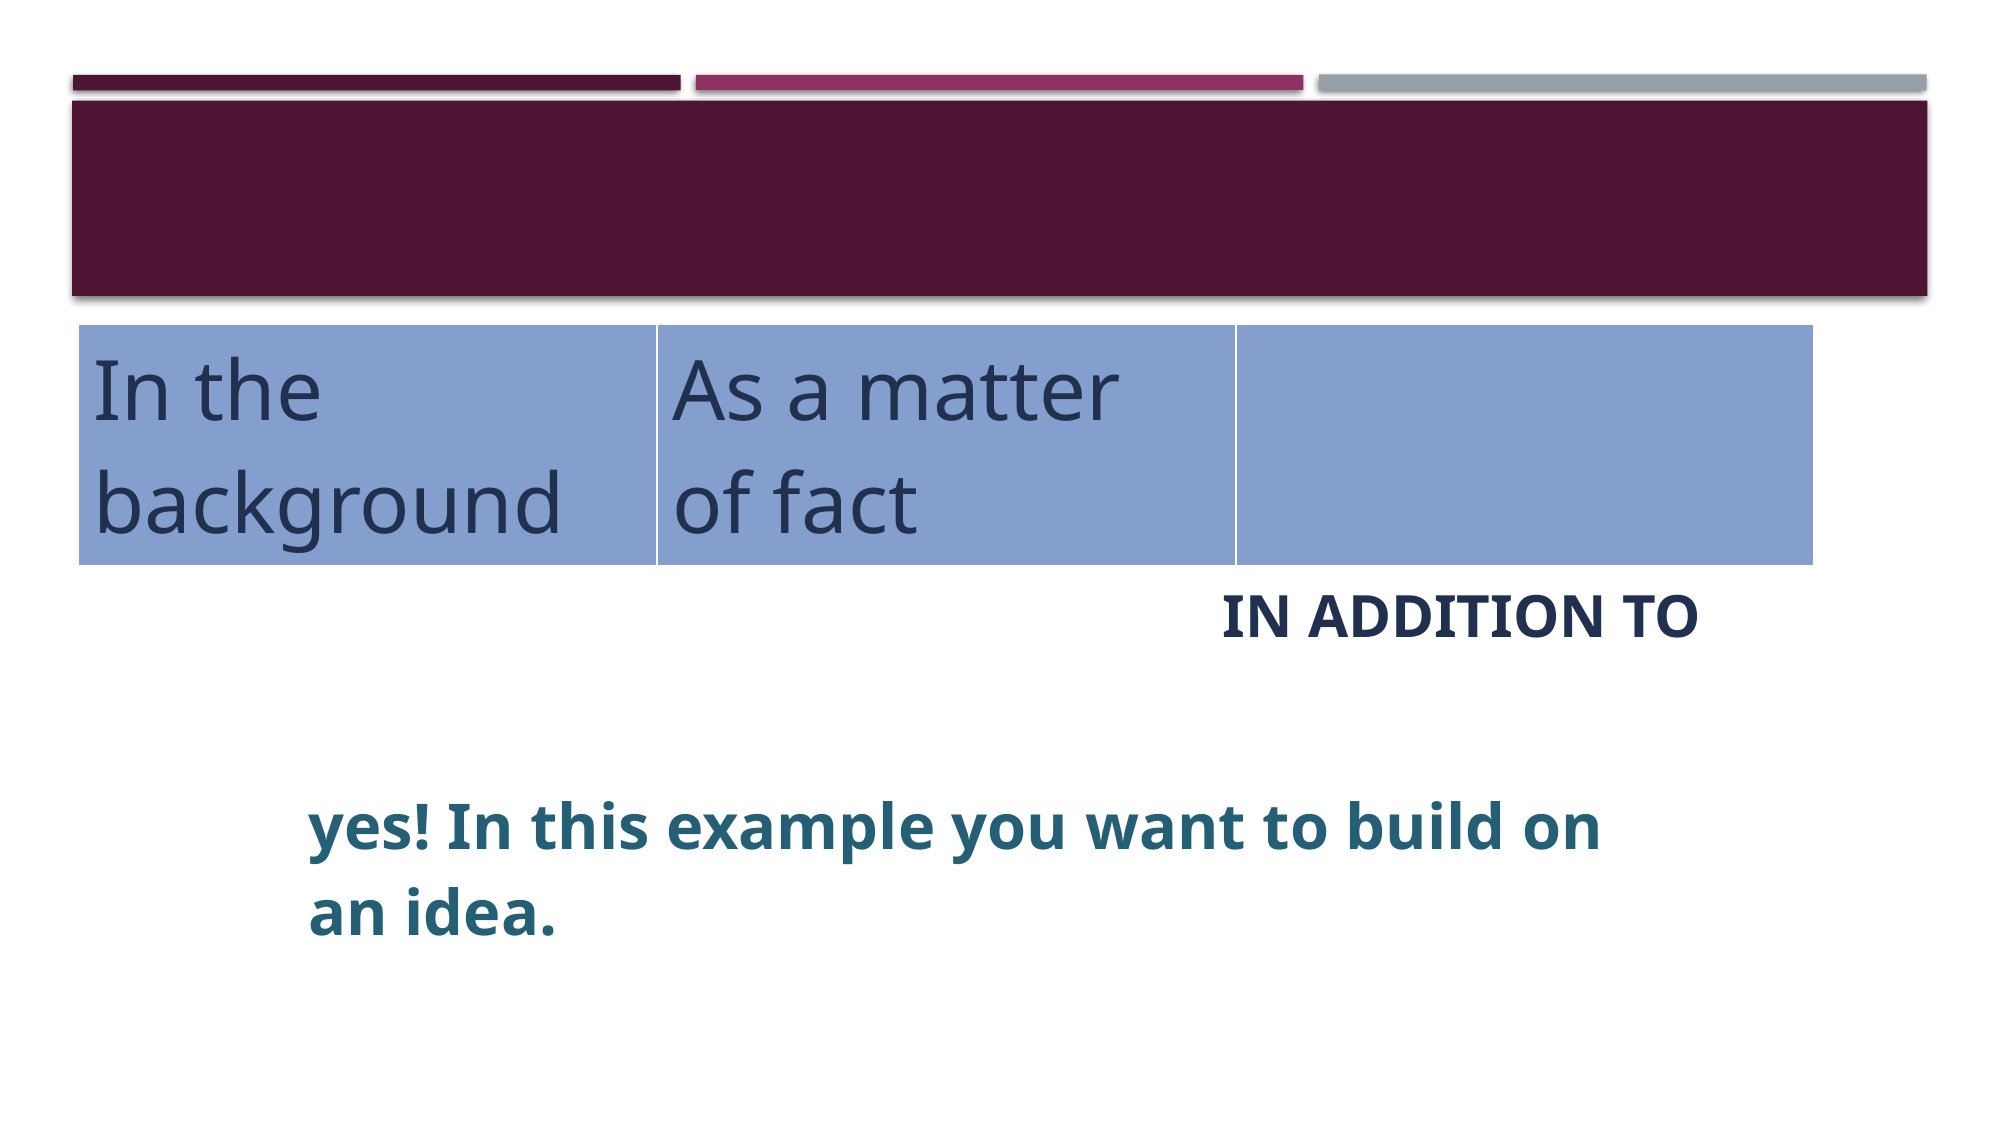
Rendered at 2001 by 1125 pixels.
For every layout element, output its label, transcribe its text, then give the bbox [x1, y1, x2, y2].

table_header In the background [79, 325, 656, 565]
title 3. I need to raise monin addition to my books [510, 538, 1861, 727]
text_box yes! In this example you want to build on an idea. [293, 773, 1644, 962]
table_header As a matter of fact [658, 325, 1235, 565]
table_header [1237, 325, 1813, 565]
